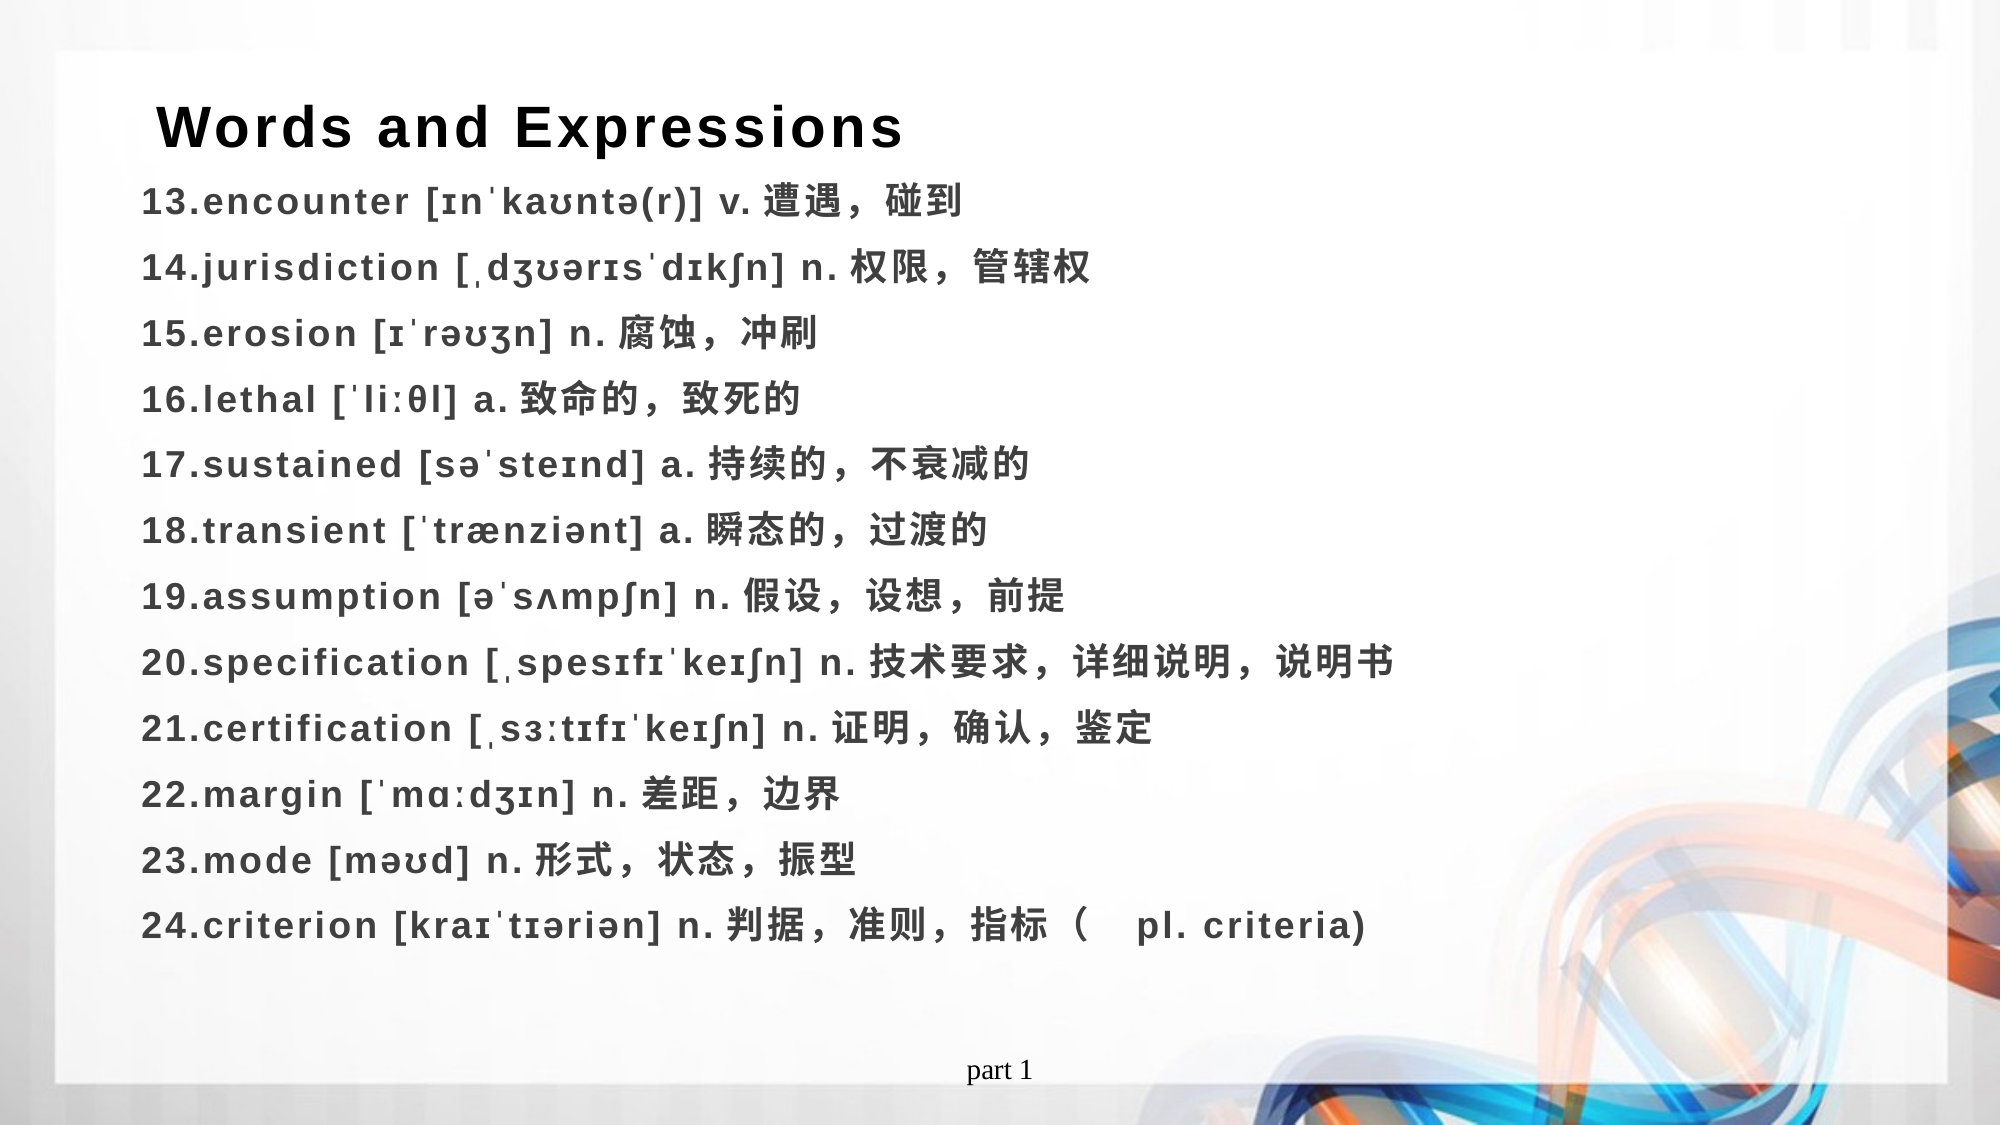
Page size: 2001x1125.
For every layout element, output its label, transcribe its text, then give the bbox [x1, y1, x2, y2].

footer part 1 [675, 1041, 1325, 1094]
list 13.encounter [ɪnˈkaʊntə(r)] v.遭遇，碰到 14.jurisdiction [ˌdʒʊərɪsˈdɪkʃn] n.权限，管辖权 15.erosion [ɪˈrəʊʒn] n.腐蚀，冲刷 16.lethal [ˈliːθl] a.致命的，致死的 17.sustained [səˈsteɪnd] a.持续的，不衰减的 18.transient [ˈtrænziənt] a.瞬态的，过渡的 19.assumption [əˈsʌmpʃn] n.假设，设想，前提 20.specification [ˌspesɪfɪˈkeɪʃn] n.技术要求，详细说明，说明书 21.certification [ˌsɜːtɪfɪˈkeɪʃn] n.证明，确认，鉴定 22.margin [ˈmɑːdʒɪn] n.差距，边界 23.mode [məʊd] n.形式，状态，振型 24.criterion [kraɪˈtɪəriən] n.判据，准则，指标（ pl. criteria) [124, 177, 1684, 1040]
title Words and Expressions [139, 70, 1921, 178]
